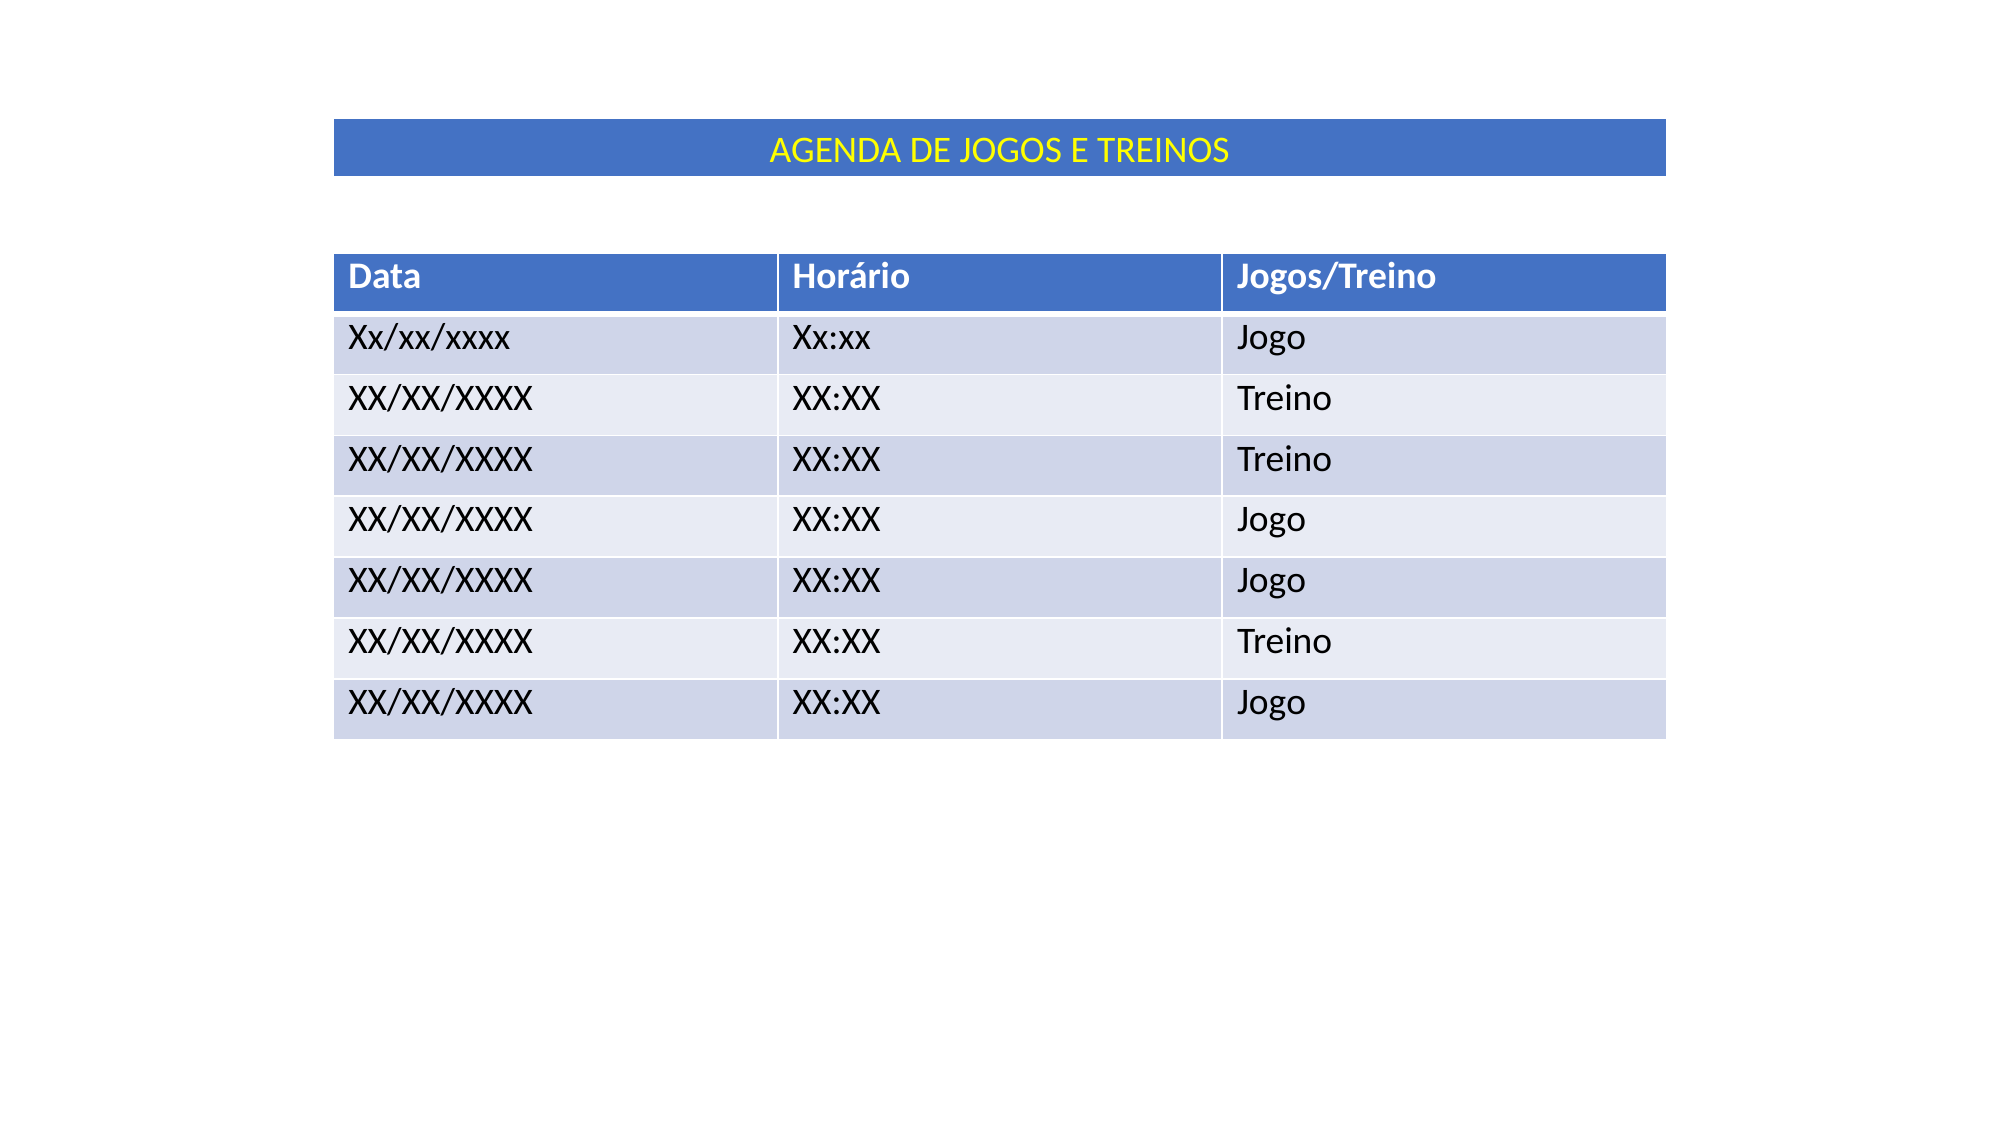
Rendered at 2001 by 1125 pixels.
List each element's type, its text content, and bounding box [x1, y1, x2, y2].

table_cell Jogo [1223, 680, 1666, 739]
table_cell XX:XX [779, 619, 1221, 678]
table_header Horário [779, 254, 1221, 311]
table_cell XX:XX [779, 680, 1221, 739]
table_cell XX/XX/XXXX [334, 680, 777, 739]
table_cell XX/XX/XXXX [334, 436, 777, 495]
table_header [334, 119, 754, 176]
table_cell Treino [1223, 619, 1666, 678]
table_cell XX:XX [779, 497, 1221, 556]
table_cell XX/XX/XXXX [334, 375, 777, 435]
table_cell Xx:xx [779, 317, 1221, 374]
table_cell Jogo [1223, 558, 1666, 617]
table_header Jogos/Treino [1223, 254, 1666, 311]
table_cell Jogo [1223, 497, 1666, 556]
table_cell Jogo [1223, 317, 1666, 374]
table_cell XX:XX [779, 375, 1221, 435]
table_cell Treino [1223, 436, 1666, 495]
table_cell XX/XX/XXXX [334, 558, 777, 617]
table_cell XX:XX [779, 558, 1221, 617]
text_box AGENDA DE JOGOS E TREINOS [754, 117, 1246, 178]
table_cell XX/XX/XXXX [334, 619, 777, 678]
table_cell Treino [1223, 375, 1666, 435]
table_header Data [334, 254, 777, 311]
table_header [1246, 119, 1666, 176]
table_cell XX:XX [779, 436, 1221, 495]
table_cell XX/XX/XXXX [334, 497, 777, 556]
table_cell Xx/xx/xxxx [334, 317, 777, 374]
